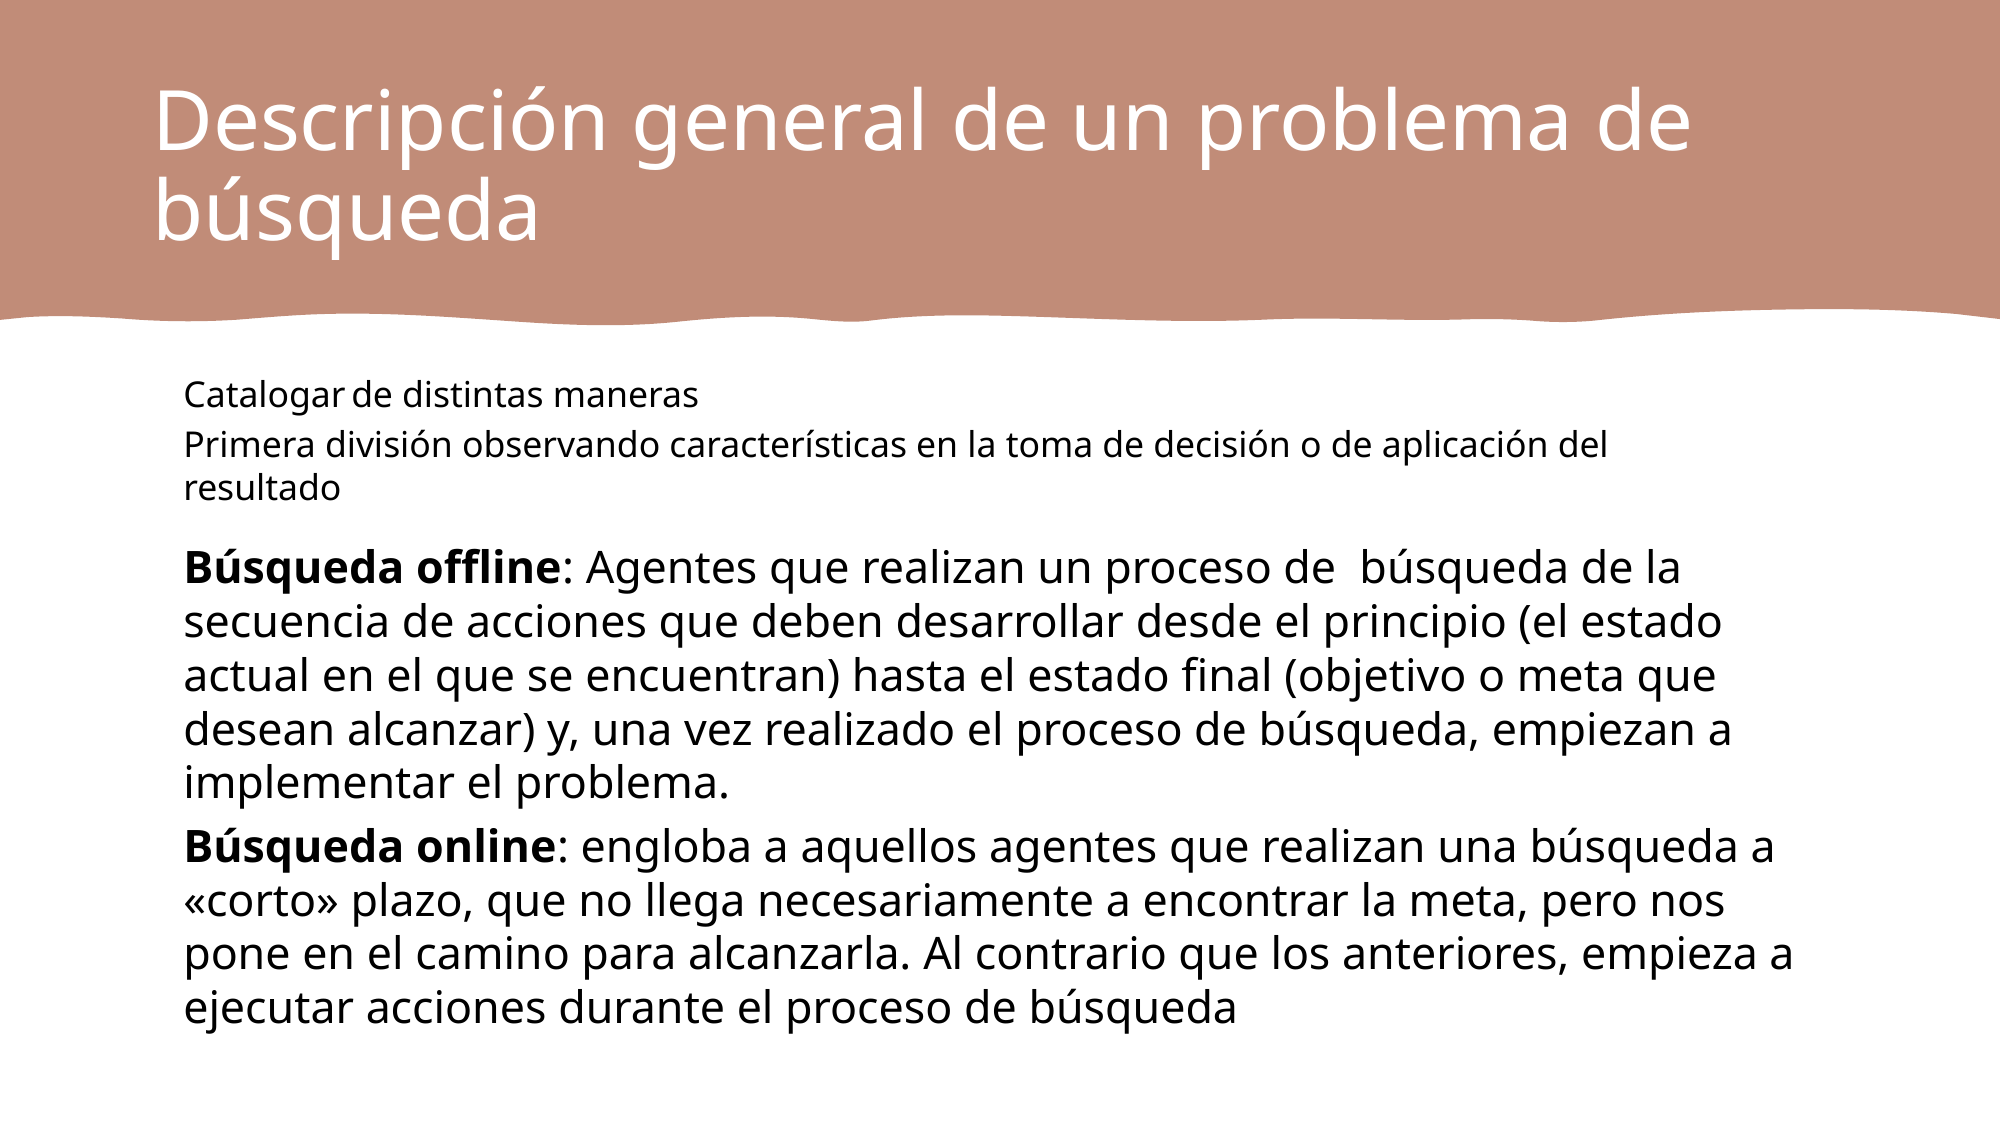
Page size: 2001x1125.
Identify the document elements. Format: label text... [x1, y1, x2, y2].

text_box [0, 311, 2000, 1125]
text_box Catalogar de distintas maneras Primera división observando características en la toma de decisión o de aplicación del resultado [168, 364, 1669, 517]
text_box [0, 0, 2000, 327]
title Descripción general de un problema de búsqueda [137, 59, 1863, 278]
text_box Búsqueda offline: Agentes que realizan un proceso de búsqueda de la secuencia de acciones que deben desarrollar desde el principio (el estado actual en el que se encuentran) hasta el estado final (objetivo o meta que desean alcanzar) y, una vez realizado el proceso de búsqueda, empiezan a implementar el problema. Búsqueda online: engloba a aquellos agentes que realizan una búsqueda a «corto» plazo, que no llega necesariamente a encontrar la meta, pero nos pone en el camino para alcanzarla. Al contrario que los anteriores, empieza a ejecutar acciones durante el proceso de búsqueda [168, 531, 1832, 1053]
